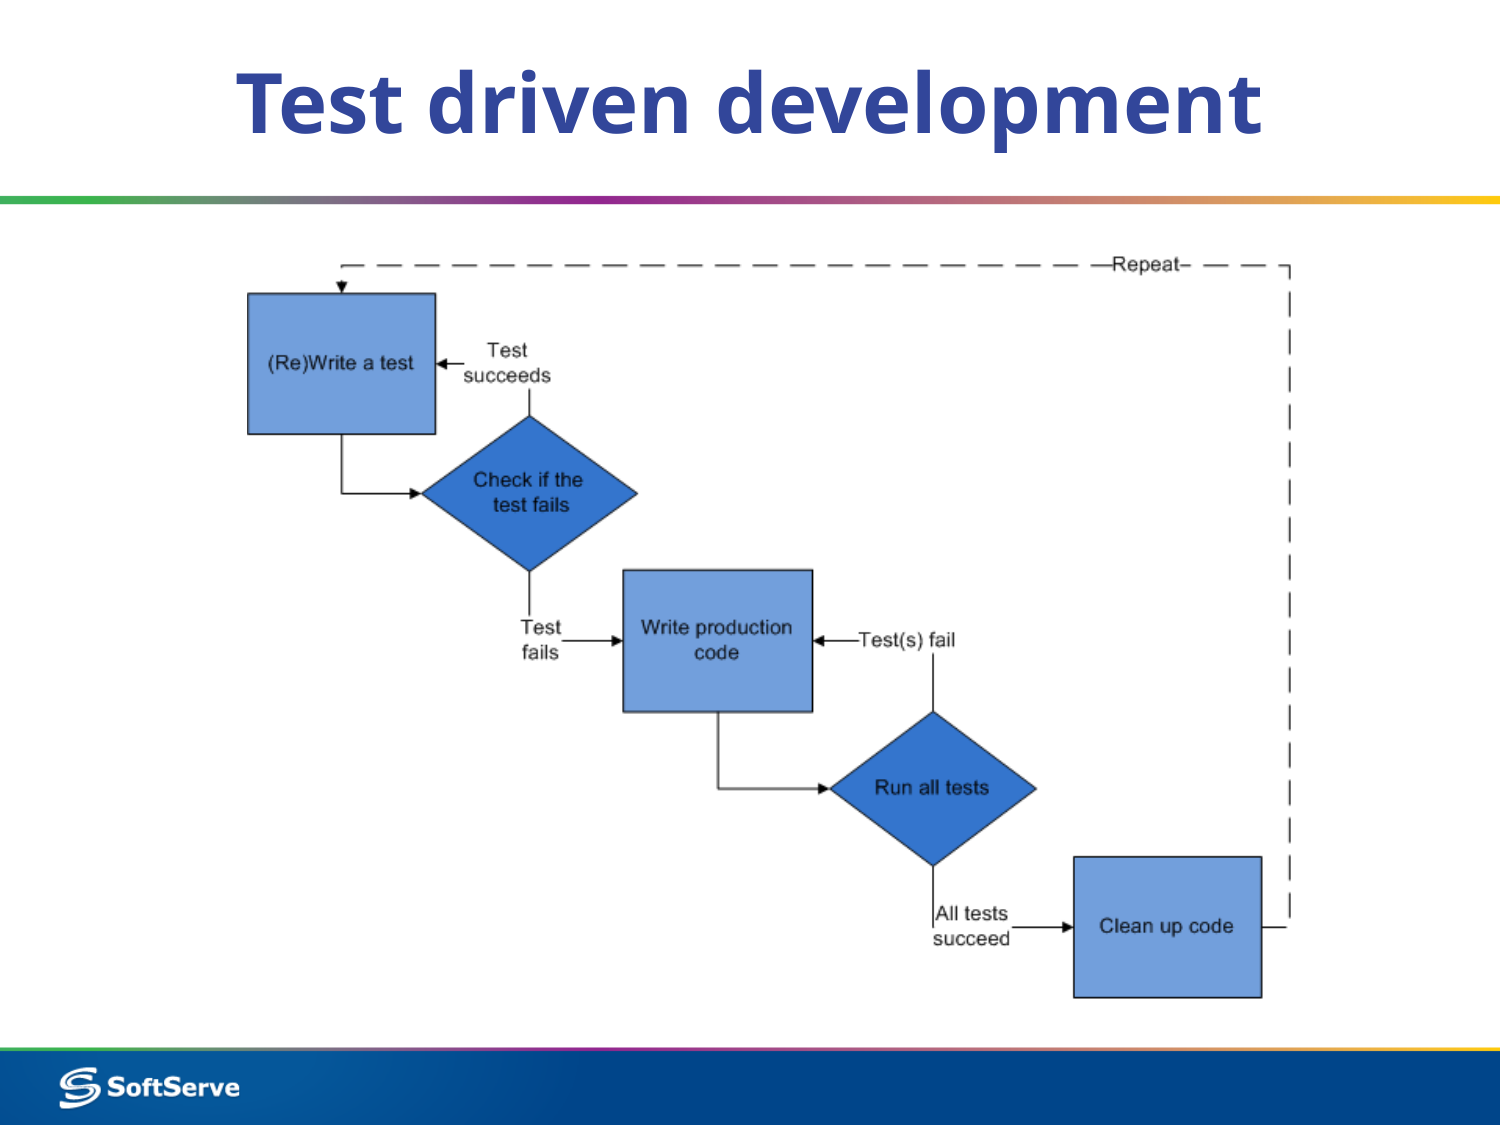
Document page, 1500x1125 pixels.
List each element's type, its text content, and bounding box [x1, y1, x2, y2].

picture [0, 0, 1500, 1125]
title Test driven development [75, 24, 1425, 175]
